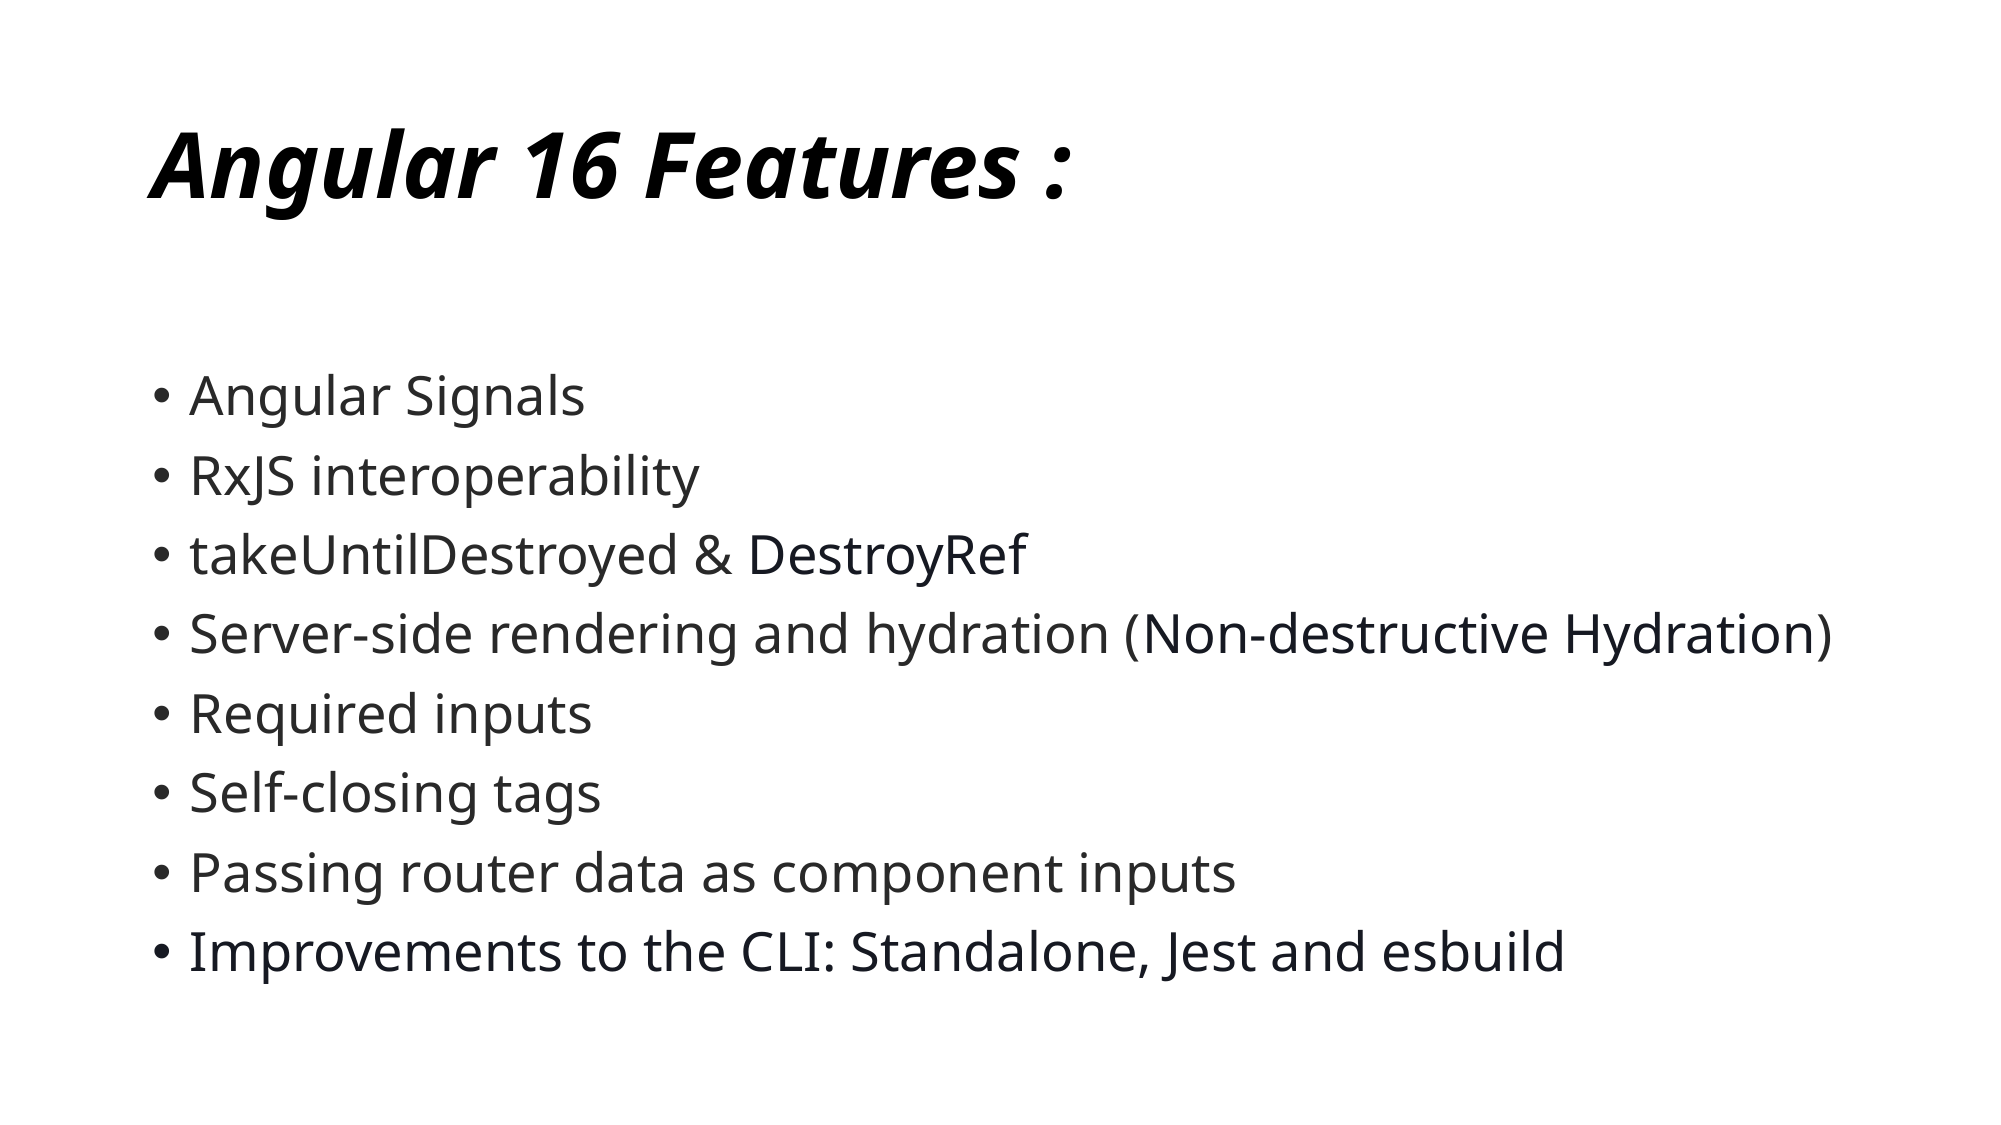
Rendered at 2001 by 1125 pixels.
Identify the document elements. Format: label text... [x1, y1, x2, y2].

title Angular 16 Features : [137, 59, 1863, 278]
list Angular Signals RxJS interoperability takeUntilDestroyed & DestroyRef Server-side rendering and hydration (Non-destructive Hydration) Required inputs Self-closing tags Passing router data as component inputs Improvements to the CLI: Standalone, Jest and esbuild [137, 361, 1863, 1090]
